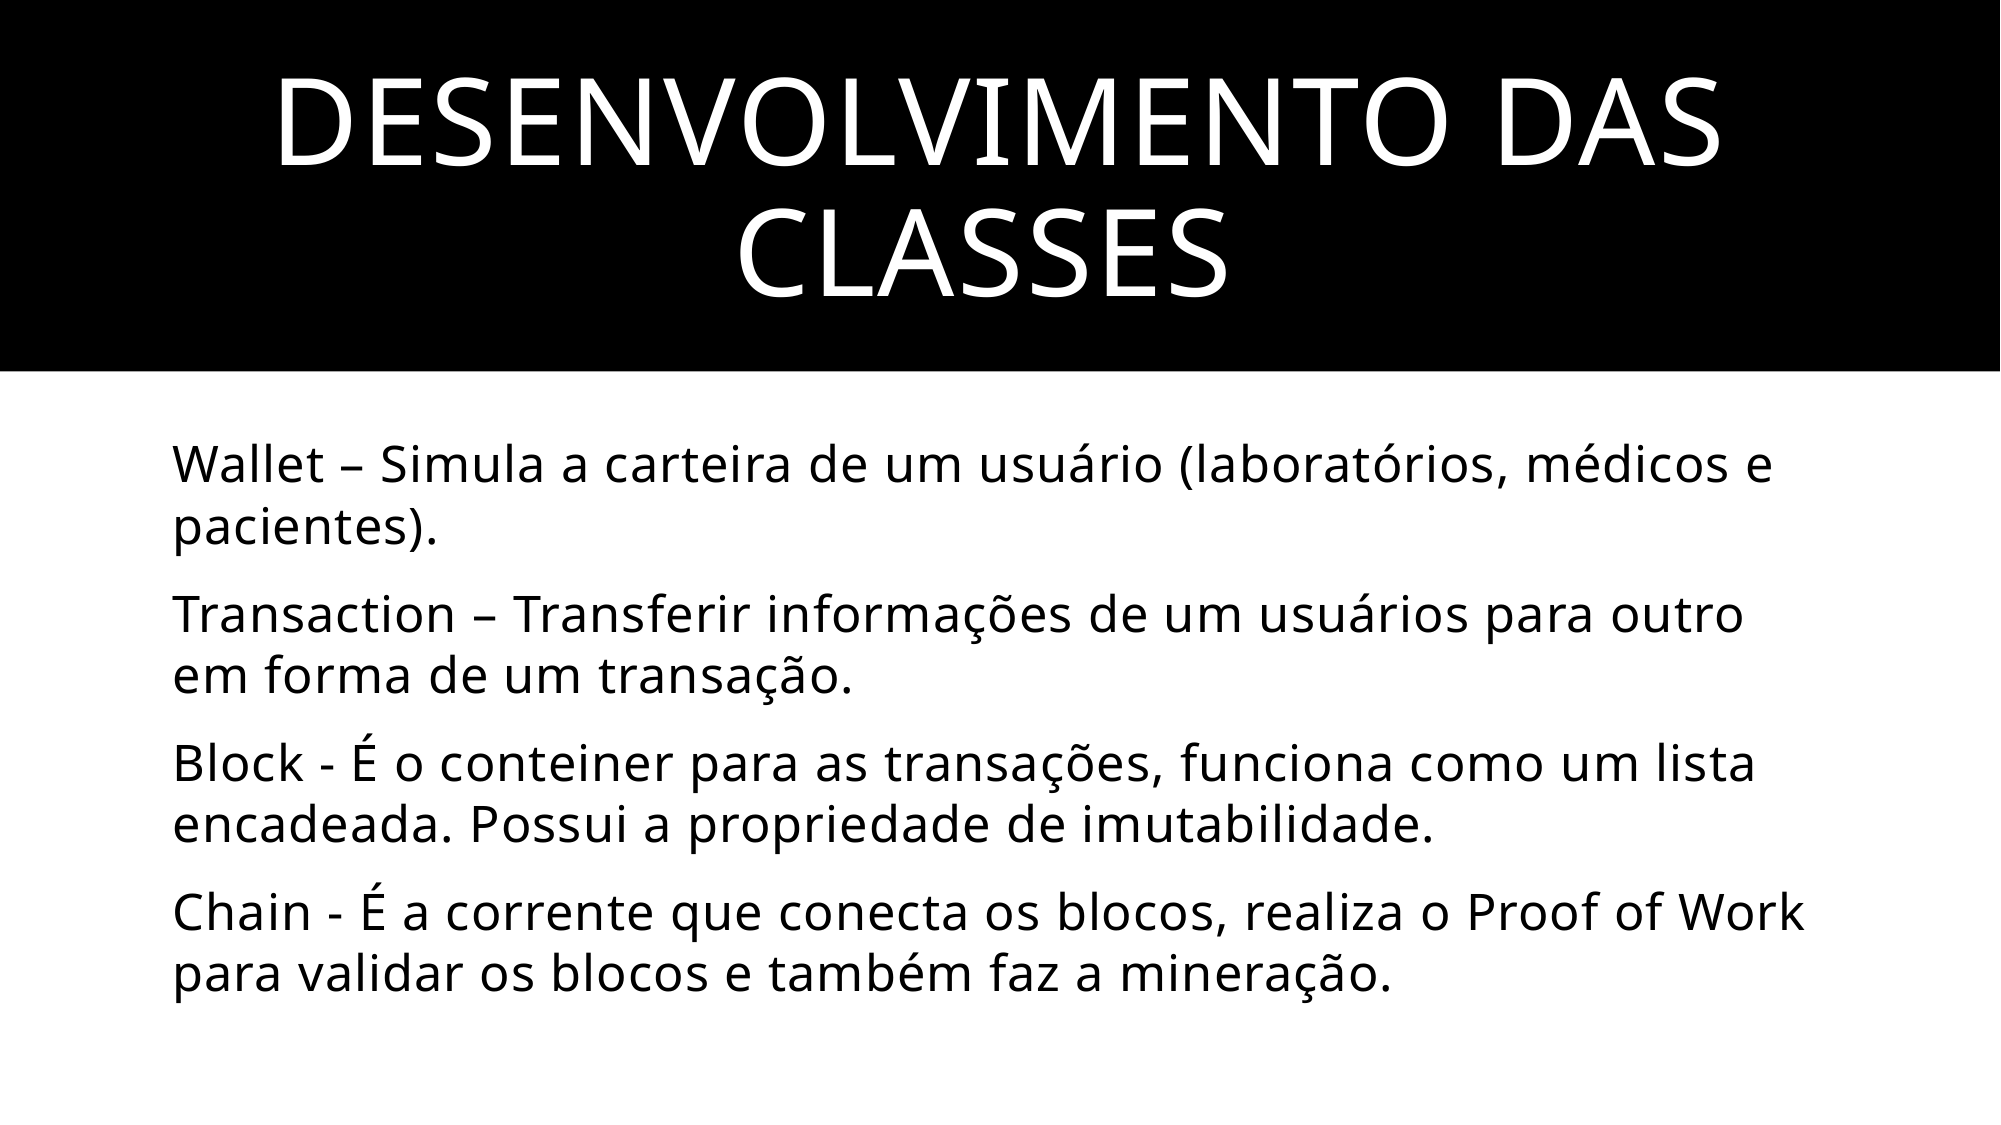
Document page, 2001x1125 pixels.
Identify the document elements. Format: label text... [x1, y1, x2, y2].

title DESENVOLVIMENTO DAS CLASSES [157, 52, 1842, 332]
list Wallet – Simula a carteira de um usuário (laboratórios, médicos e pacientes). Transaction – Transferir informações de um usuários para outro em forma de um transação. Block - É o conteiner para as transações, funciona como um lista encadeada. Possui a propriedade de imutabilidade. Chain - É a corrente que conecta os blocos, realiza o Proof of Work para validar os blocos e também faz a mineração. [157, 424, 1842, 1014]
